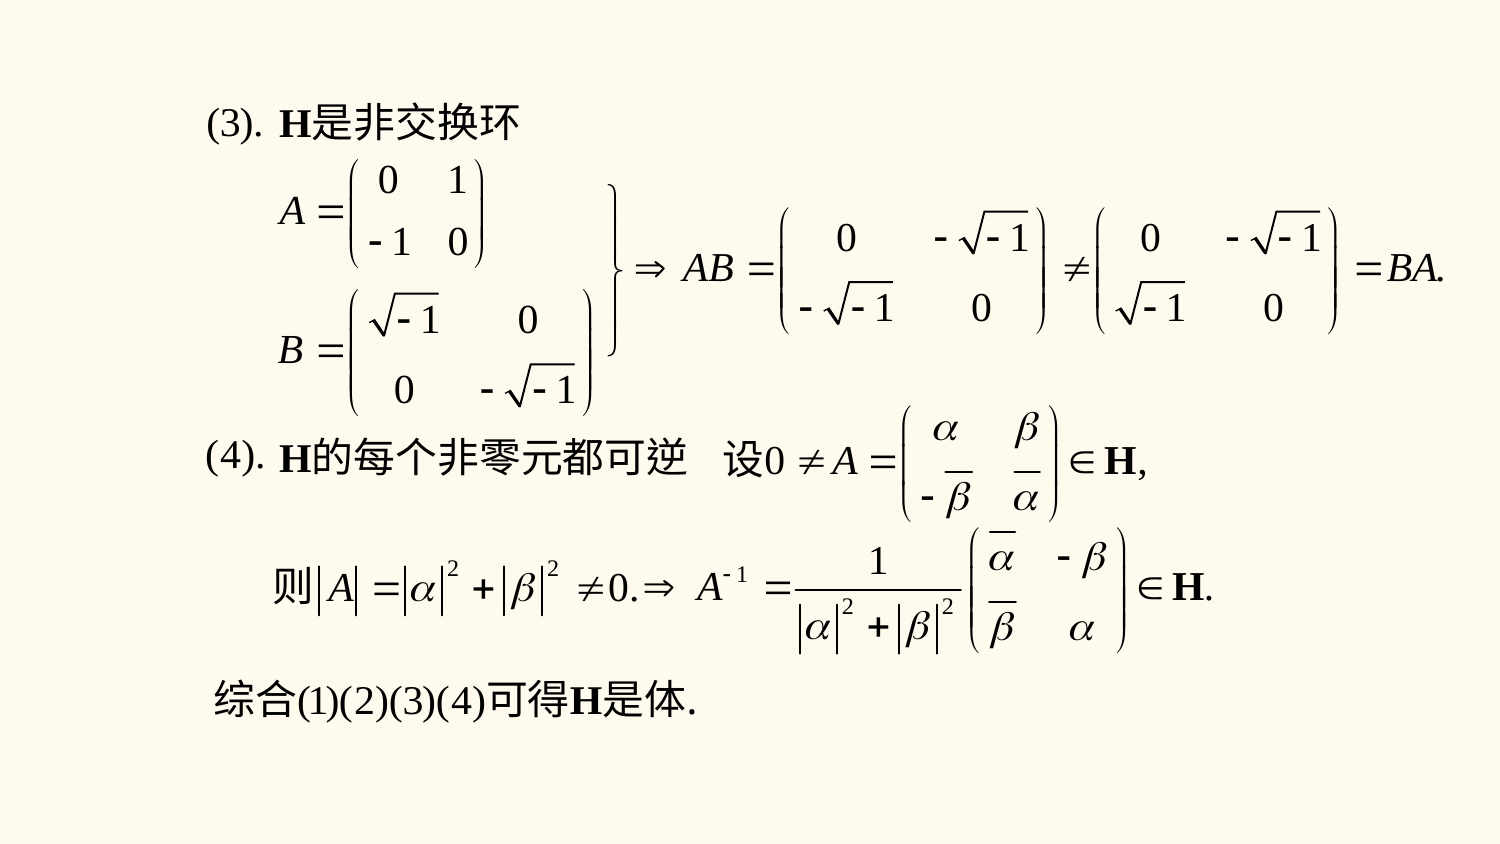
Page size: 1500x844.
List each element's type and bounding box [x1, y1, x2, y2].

text_box [275, 97, 538, 146]
text_box [272, 153, 602, 423]
text_box [580, 180, 680, 362]
text_box [270, 553, 634, 620]
text_box [275, 433, 705, 484]
text_box [639, 522, 1216, 659]
text_box [684, 202, 1448, 339]
text_box [203, 101, 267, 151]
text_box [201, 433, 268, 484]
text_box [720, 400, 1152, 521]
text_box [211, 675, 700, 730]
